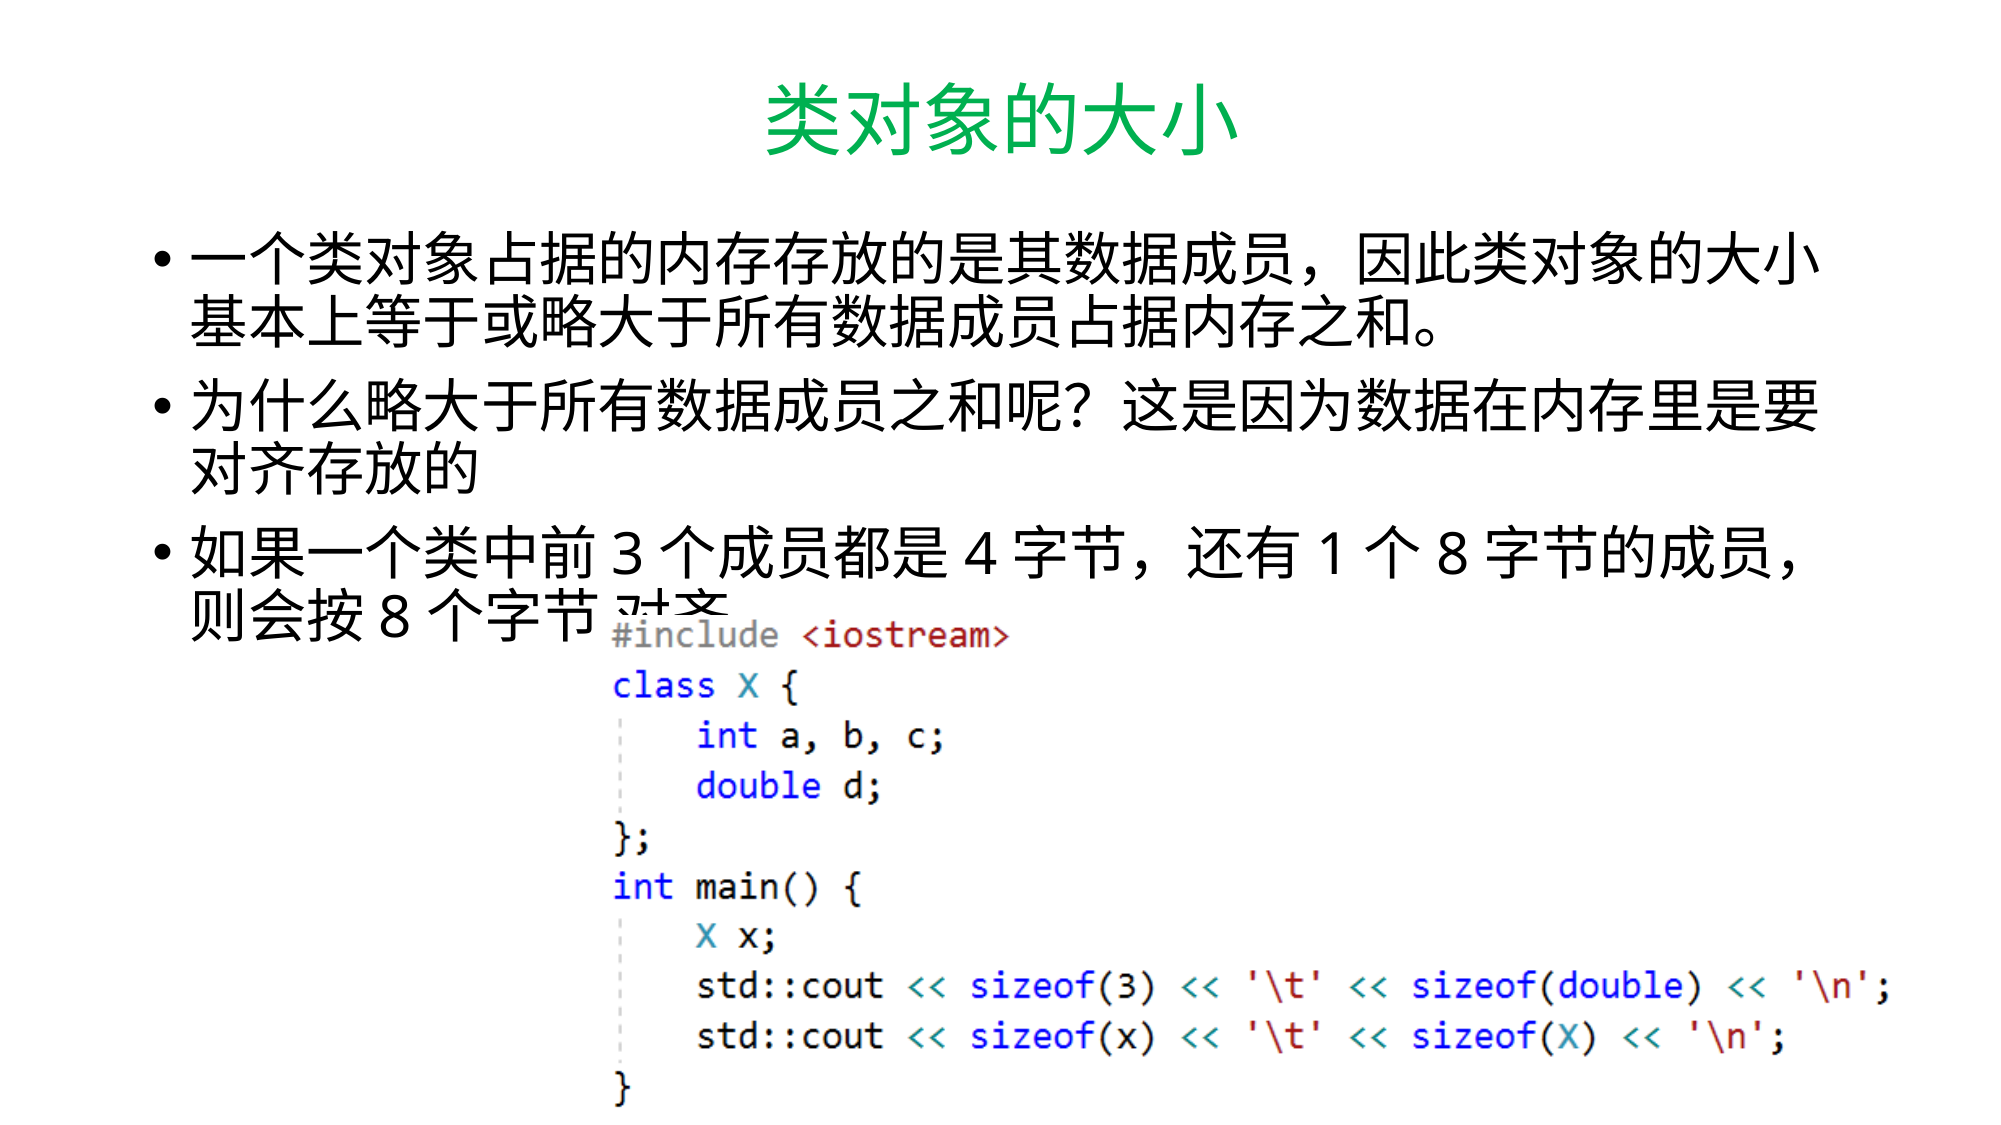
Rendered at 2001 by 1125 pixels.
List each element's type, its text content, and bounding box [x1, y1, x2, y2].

picture [609, 615, 1906, 1125]
title 类对象的大小 [139, 14, 1865, 233]
list 一个类对象占据的内存存放的是其数据成员，因此类对象的大小基本上等于或略大于所有数据成员占据内存之和。 为什么略大于所有数据成员之和呢？这是因为数据在内存里是要对齐存放的 如果一个类中前3个成员都是4字节，还有1个8字节的成员，则会按8个字节 对齐 [137, 222, 1863, 937]
